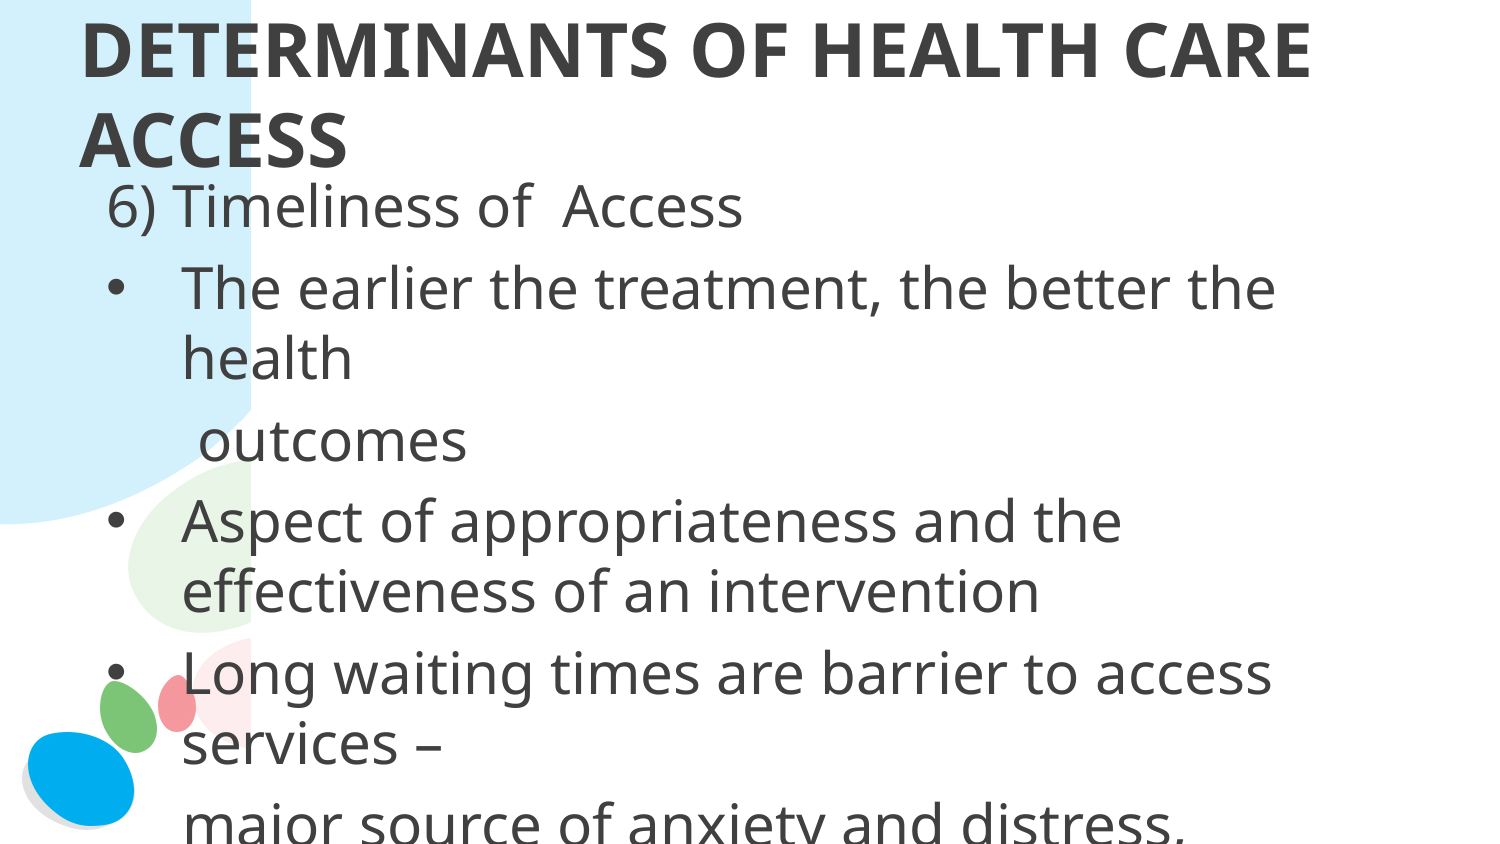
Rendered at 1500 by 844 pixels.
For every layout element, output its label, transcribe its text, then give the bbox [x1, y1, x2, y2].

title DETERMINANTS OF HEALTH CARE ACCESS [64, 20, 1453, 166]
picture [0, 0, 1500, 844]
list 6) Timeliness of Access The earlier the treatment, the better the health outcomes Aspect of appropriateness and the effectiveness of an intervention Long waiting times are barrier to access services – major source of anxiety and distress, inconvenience and suffering [41, 161, 1459, 765]
